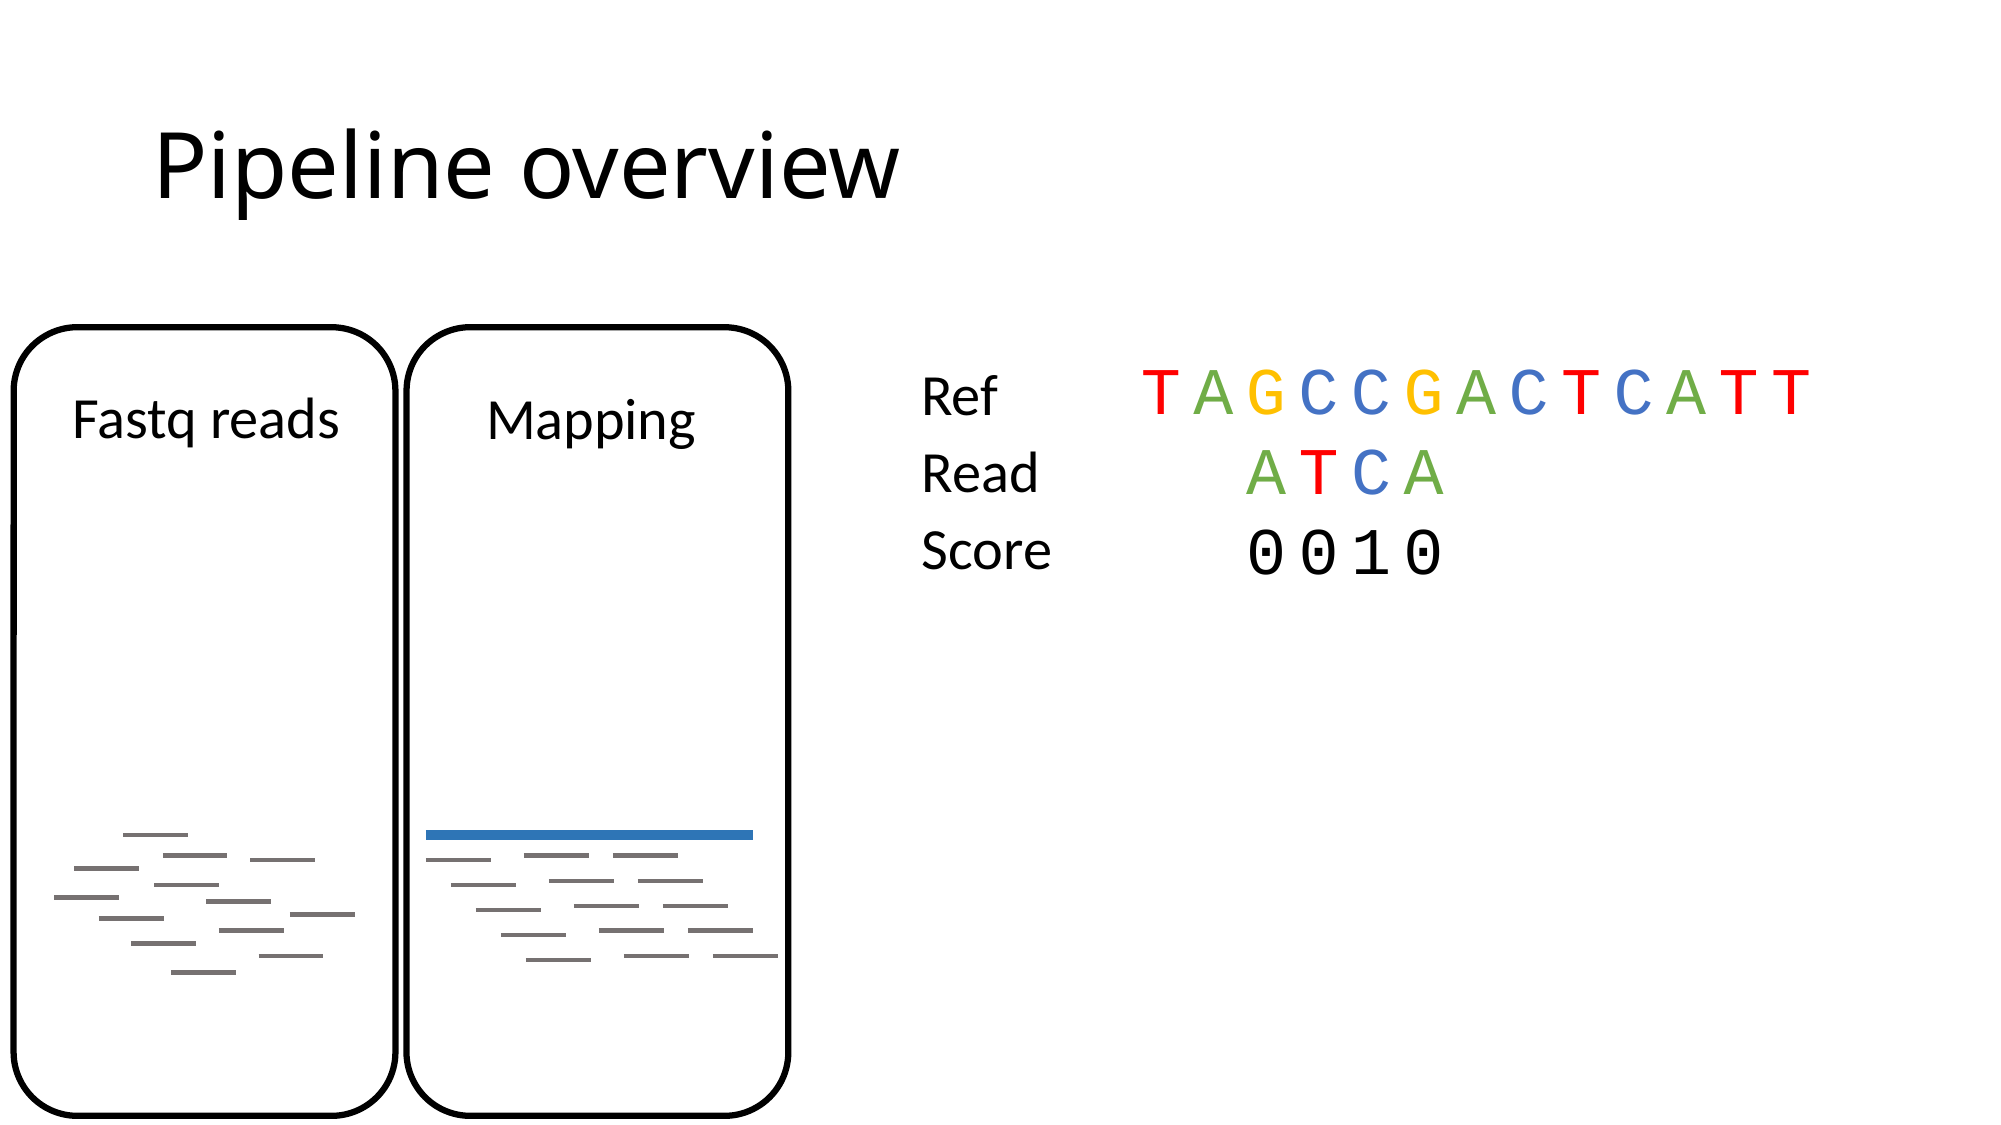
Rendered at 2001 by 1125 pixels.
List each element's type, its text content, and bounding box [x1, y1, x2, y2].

text_box [12, 326, 397, 1117]
text_box TAGCCGACTCATT ATCA 0010 [1126, 340, 1870, 596]
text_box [425, 835, 778, 961]
text_box Score [907, 503, 1068, 589]
text_box Fastq reads [57, 373, 356, 458]
text_box Read [907, 426, 1055, 503]
text_box Ref [906, 349, 1014, 435]
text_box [54, 834, 355, 973]
text_box Mapping [471, 373, 712, 459]
title Pipeline overview [137, 59, 1863, 278]
text_box [405, 326, 790, 1117]
